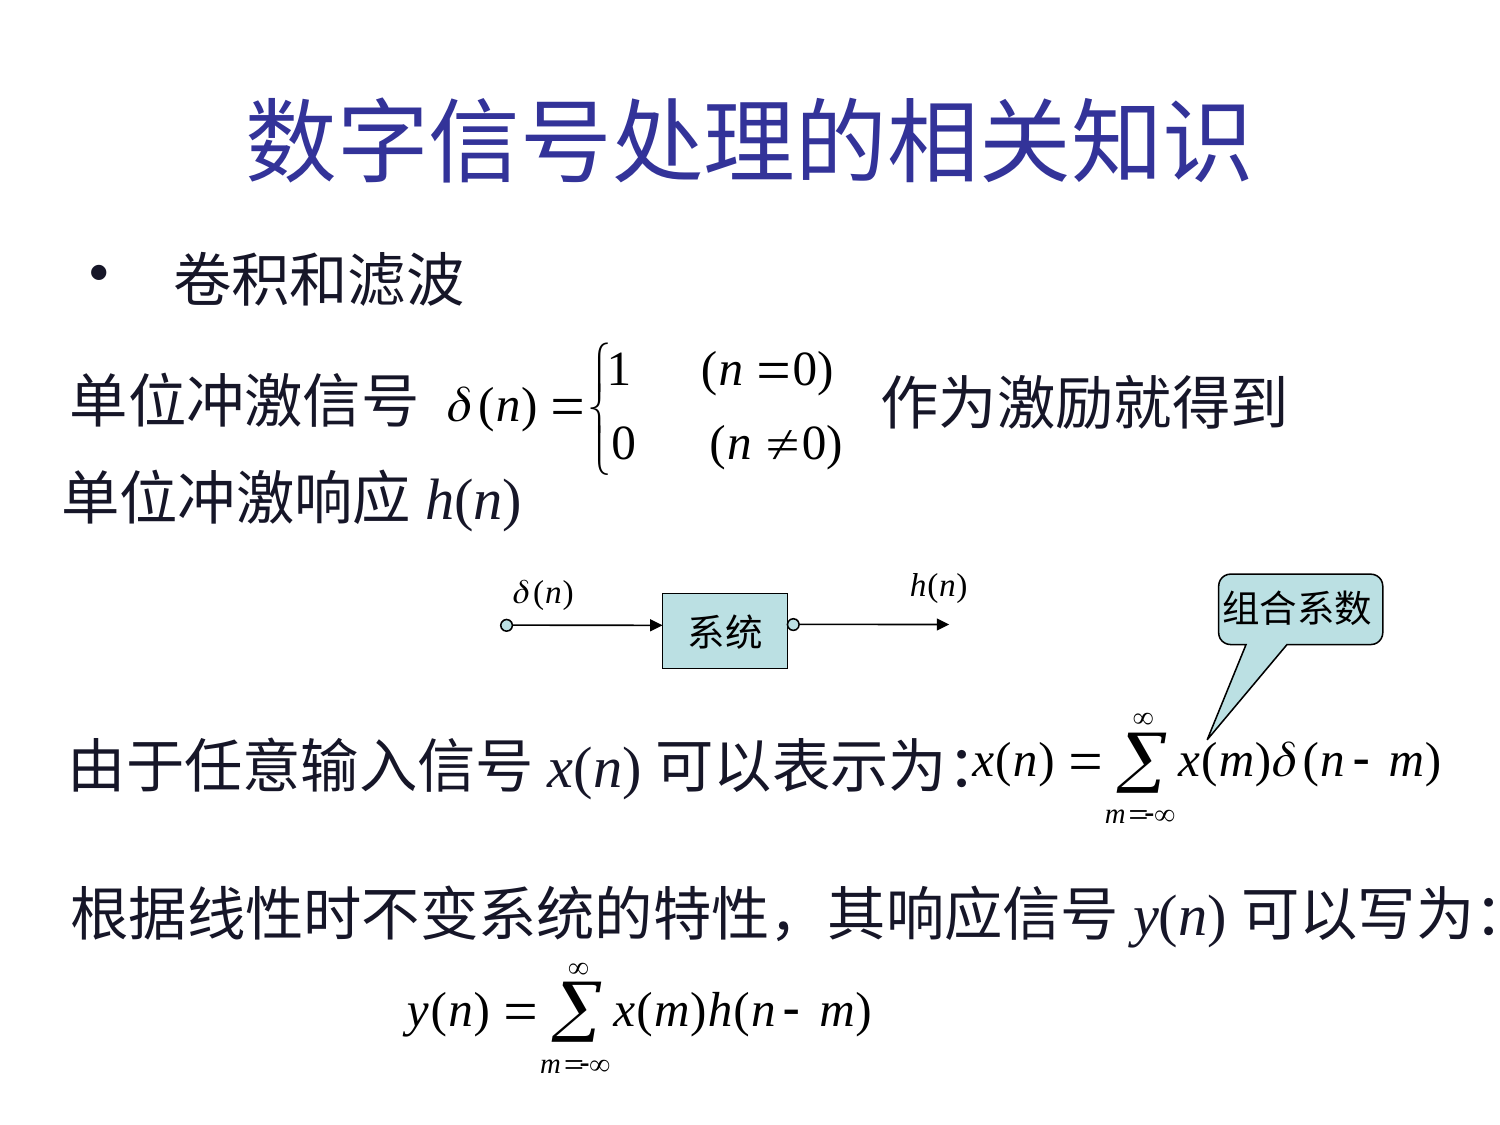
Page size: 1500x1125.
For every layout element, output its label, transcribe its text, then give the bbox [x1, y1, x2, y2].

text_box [52, 694, 1451, 835]
title 数字信号处理的相关知识 [75, 45, 1425, 233]
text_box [500, 565, 975, 669]
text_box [52, 335, 1305, 539]
text_box 组合系数 [1218, 574, 1383, 693]
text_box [67, 869, 1500, 1085]
list 卷积和滤波 [74, 243, 1425, 327]
